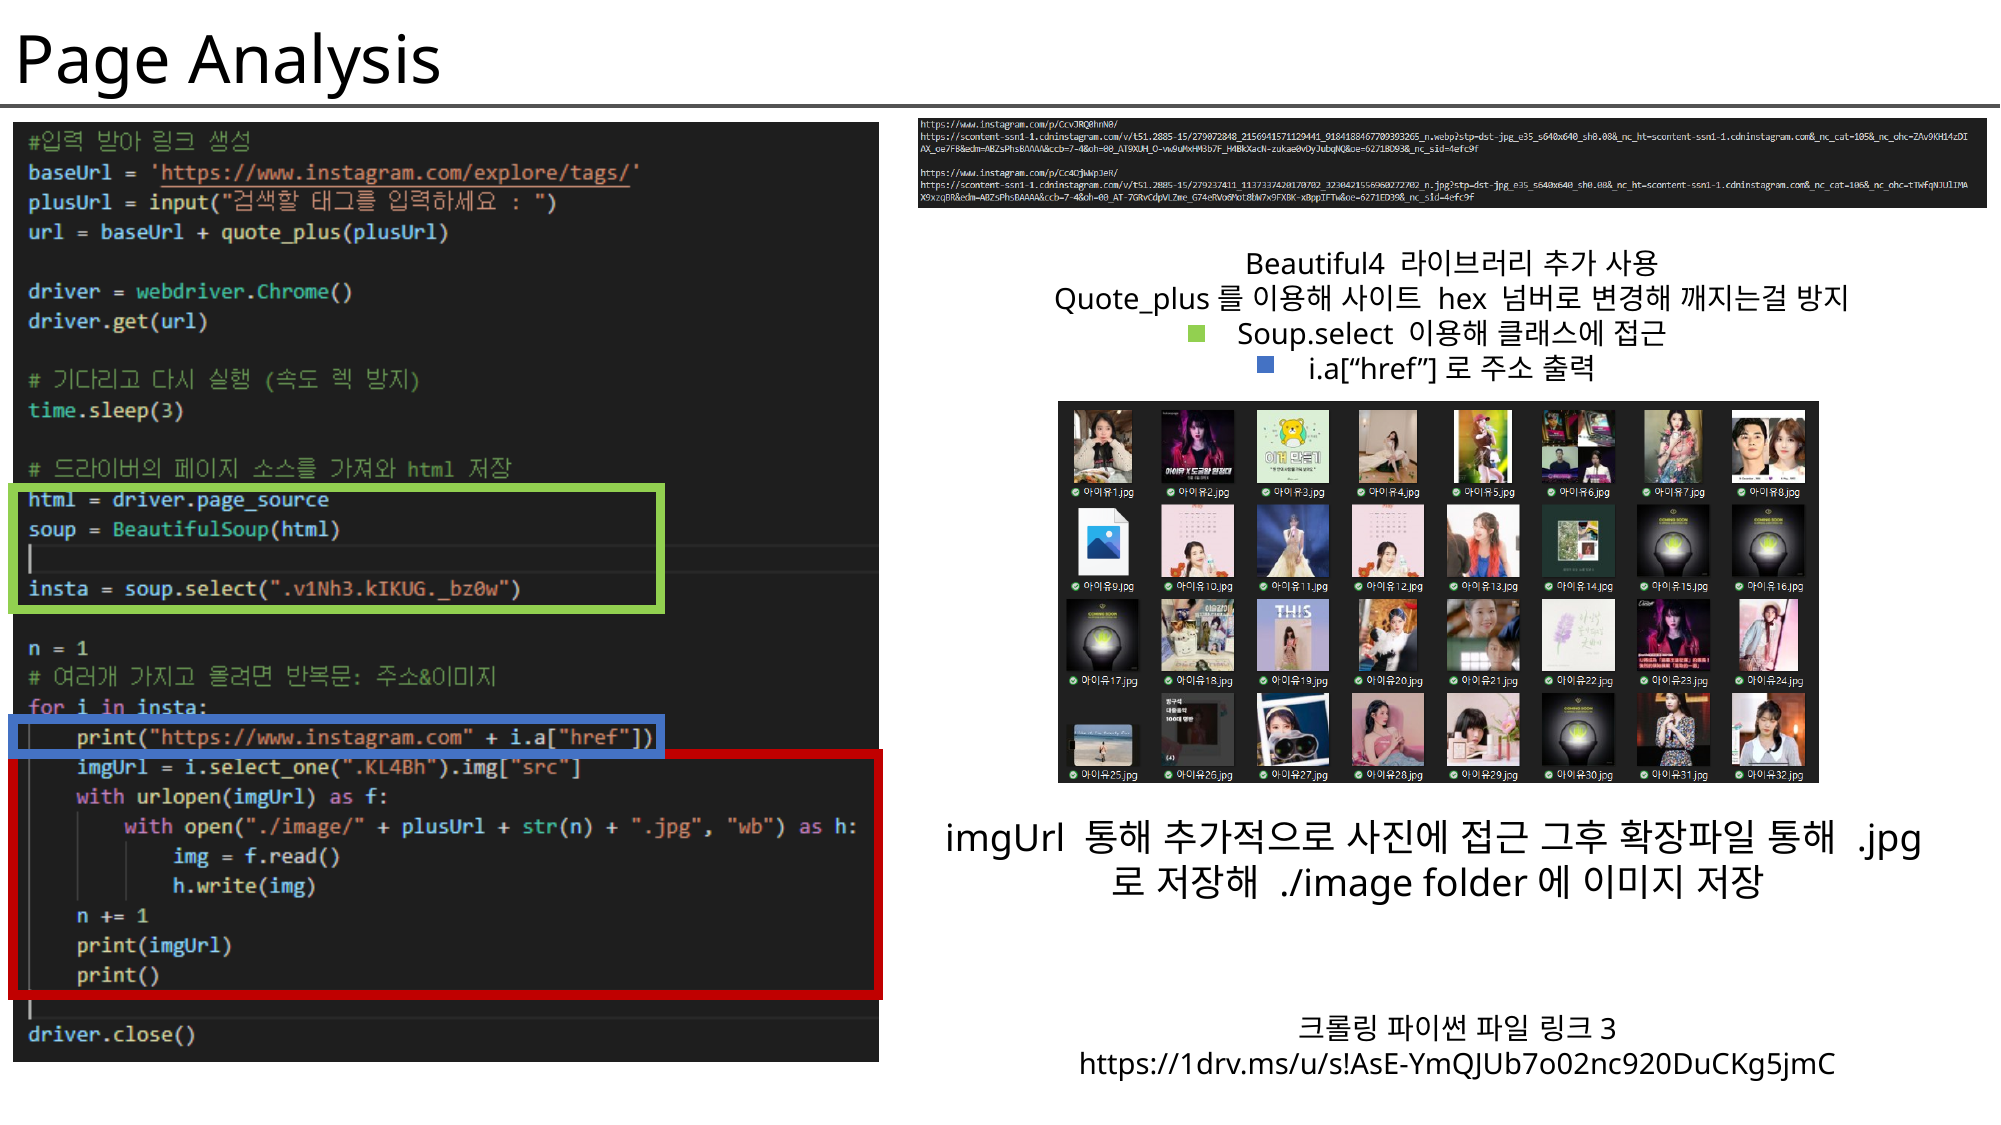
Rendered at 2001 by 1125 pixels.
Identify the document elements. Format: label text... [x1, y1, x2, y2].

picture [917, 118, 1987, 208]
text_box Beautiful4 라이브러리 추가 사용 Quote_plus를 이용해 사이트 hex 넘버로 변경해 깨지는걸 방지 Soup.select 이용해 클래스에 접근 i.a[“href”]로 주소 출력 [898, 238, 2000, 393]
text_box [1261, 360, 1271, 370]
picture [13, 122, 879, 1062]
text_box imgUrl 통해 추가적으로 사진에 접근 그후 확장파일 통해 .jpg로 저장해 ./image folder에 이미지 저장 [930, 806, 1947, 912]
text_box Page Analysis [0, 4, 1560, 104]
text_box [1192, 328, 1201, 338]
picture [1058, 401, 1819, 783]
text_box 크롤링 파이썬 파일 링크3 https://1drv.ms/u/s!AsE-YmQJUb7o02nc920DuCKg5jmC [950, 1003, 1965, 1088]
